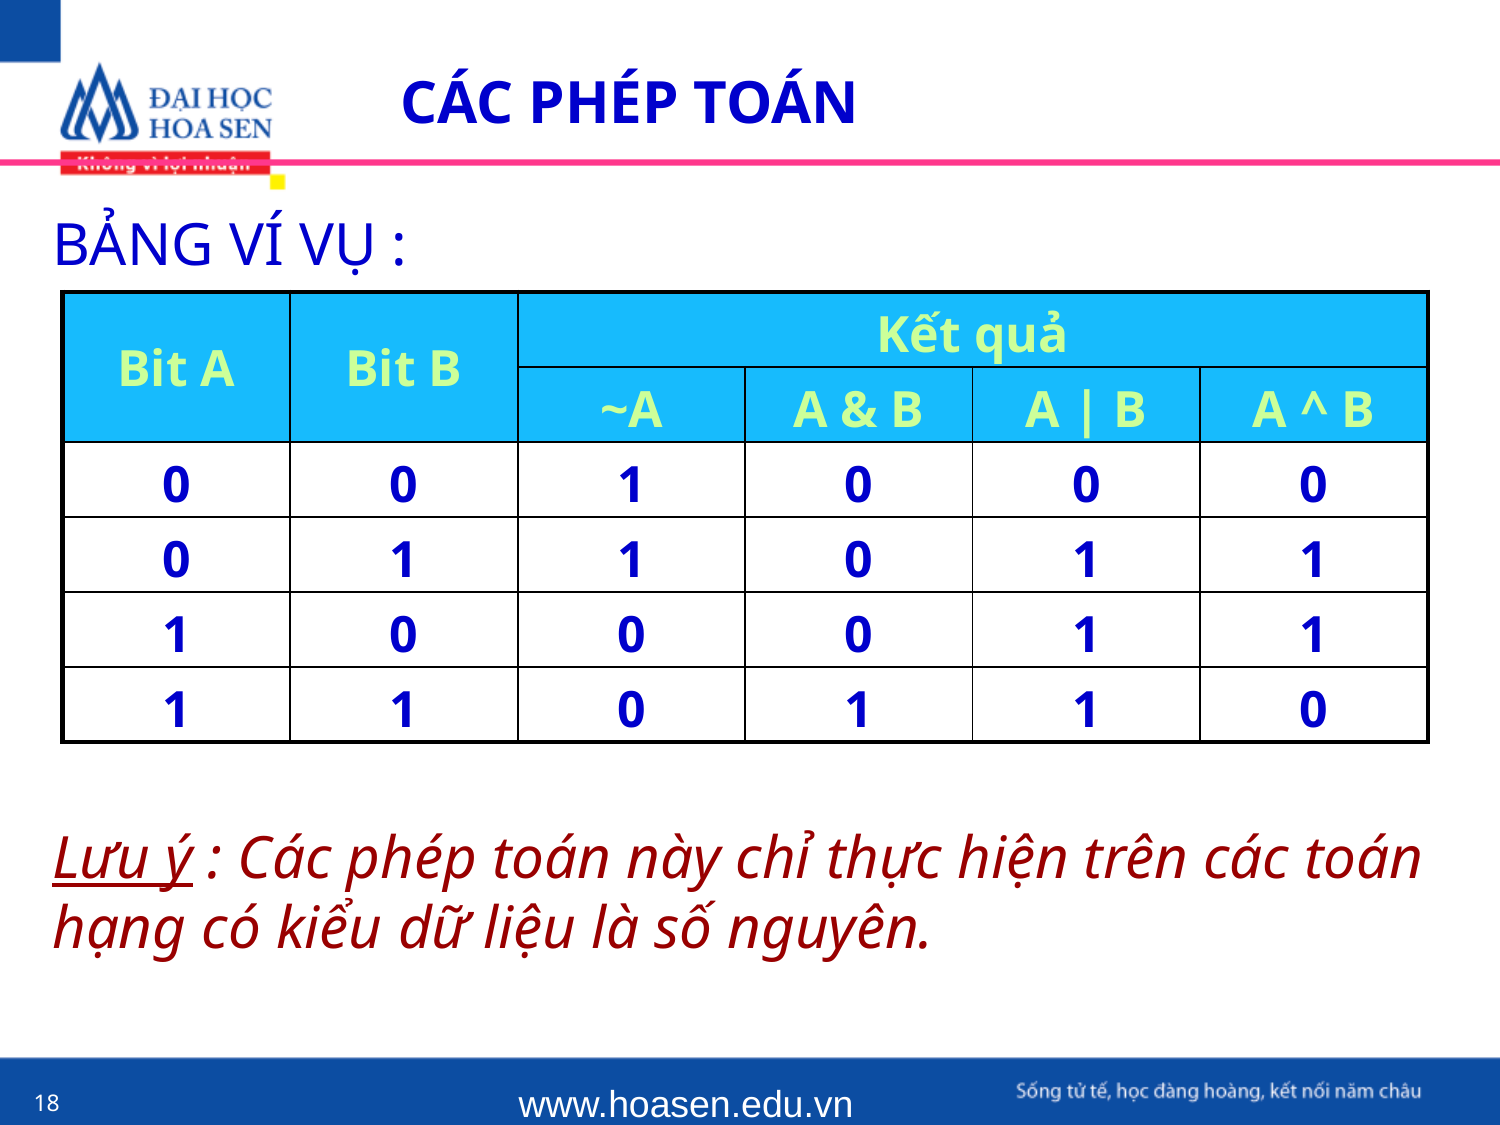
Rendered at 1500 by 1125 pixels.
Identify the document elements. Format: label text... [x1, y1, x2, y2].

table_cell 0 [1201, 443, 1426, 516]
table_cell A | B [973, 368, 1199, 441]
table_cell 0 [1201, 668, 1426, 740]
table_cell 1 [65, 668, 289, 740]
table_cell 1 [65, 593, 289, 666]
table_cell 0 [65, 443, 289, 516]
table_cell A & B [746, 368, 972, 441]
table_header Bit B [291, 294, 517, 441]
table_cell 0 [973, 443, 1199, 516]
table_cell 1 [973, 593, 1199, 666]
picture [0, 0, 1500, 162]
table_cell 1 [519, 518, 744, 591]
table_cell 0 [746, 443, 972, 516]
table_cell 1 [291, 518, 517, 591]
table_cell 1 [1201, 518, 1426, 591]
table_cell 1 [1201, 593, 1426, 666]
slide_number 18 [0, 1083, 75, 1125]
table_cell 1 [973, 668, 1199, 740]
table_cell A ^ B [1201, 368, 1426, 441]
footer www.hoasen.edu.vn [503, 1072, 979, 1125]
table_header Kết quả [519, 294, 1426, 366]
table_cell ~A [519, 368, 744, 441]
picture [0, 163, 1500, 1125]
table_header Bit A [65, 294, 289, 441]
table_cell 1 [519, 443, 744, 516]
text_box CÁC PHÉP TOÁN [237, 37, 1251, 163]
table_cell 1 [973, 518, 1199, 591]
table_cell 0 [519, 668, 744, 740]
table_cell 0 [746, 518, 972, 591]
table_cell 0 [291, 593, 517, 666]
text_box BẢNG VÍ VỤ : [37, 200, 1213, 285]
table_cell 1 [746, 668, 972, 740]
table_cell 1 [291, 668, 517, 740]
table_cell 0 [291, 443, 517, 516]
table_cell 0 [746, 593, 972, 666]
text_box Lưu ý : Các phép toán này chỉ thực hiện trên các toán hạng có kiểu dữ liệu là số nguyên. [37, 812, 1463, 968]
table_cell 0 [65, 518, 289, 591]
table_cell 0 [519, 593, 744, 666]
